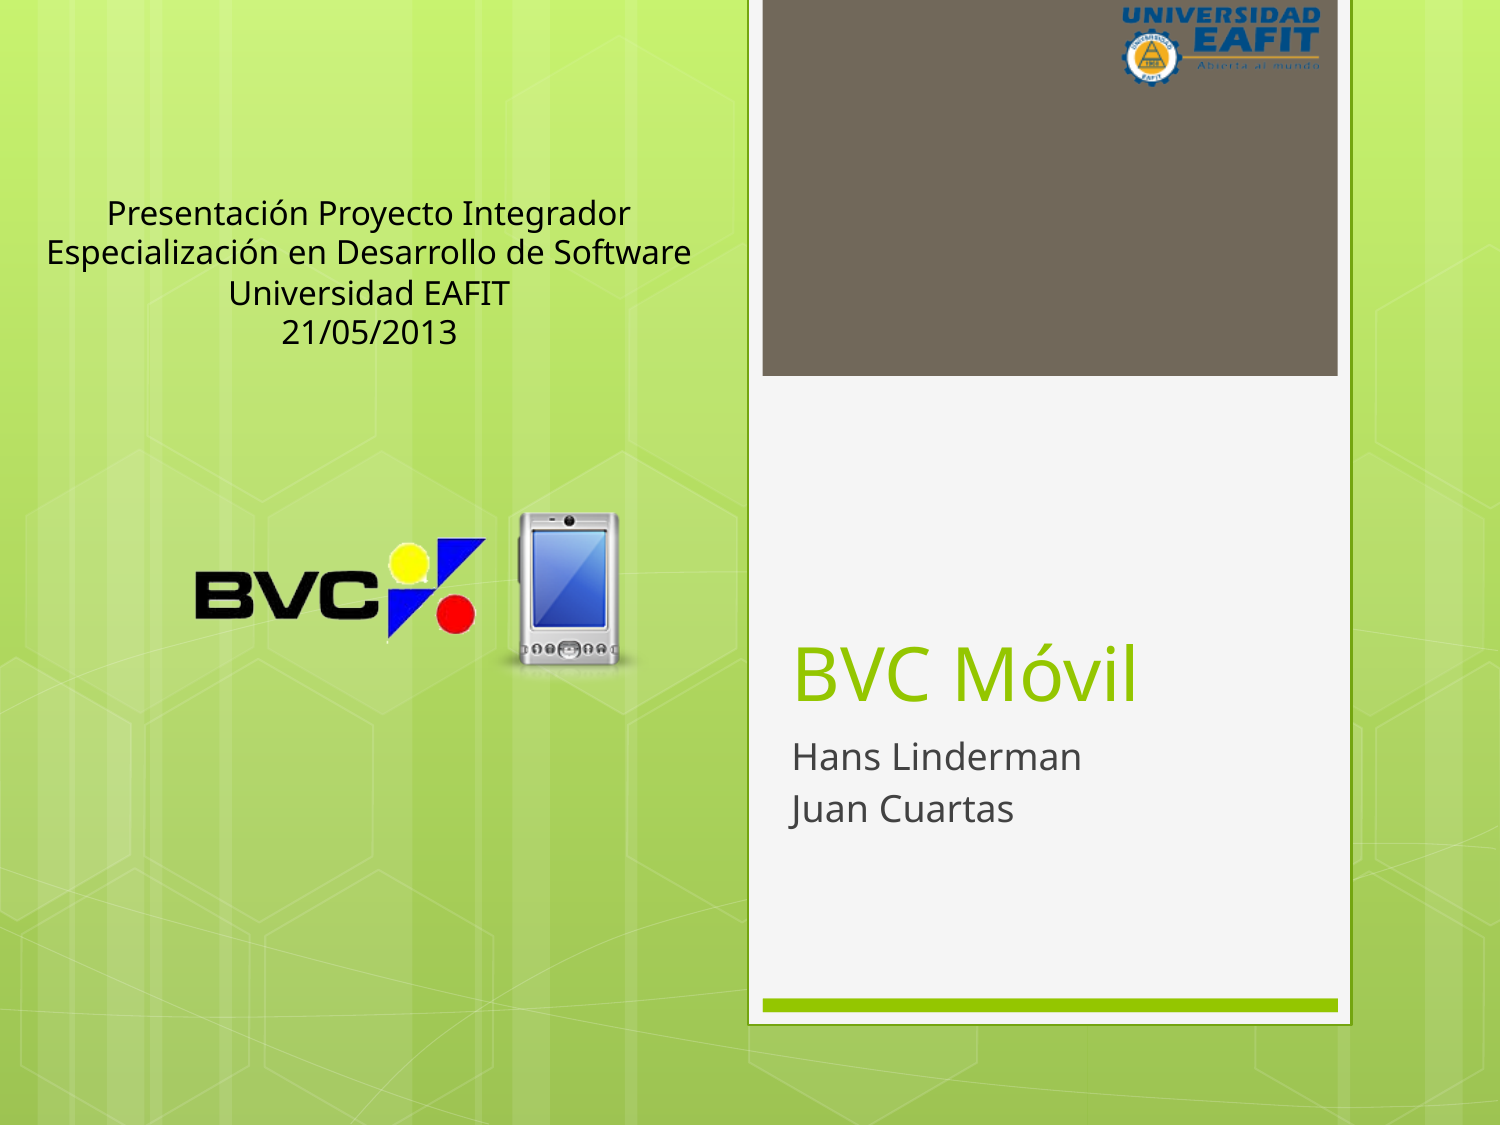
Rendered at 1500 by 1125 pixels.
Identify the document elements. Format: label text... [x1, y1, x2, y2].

picture [135, 503, 676, 695]
title BVC Móvil [776, 444, 1320, 724]
text_box Presentación Proyecto Integrador Especialización en Desarrollo de Software Universidad EAFIT 21/05/2013 [31, 184, 708, 359]
picture [1120, 5, 1322, 91]
subtitle Hans Linderman Juan Cuartas [776, 725, 1320, 933]
